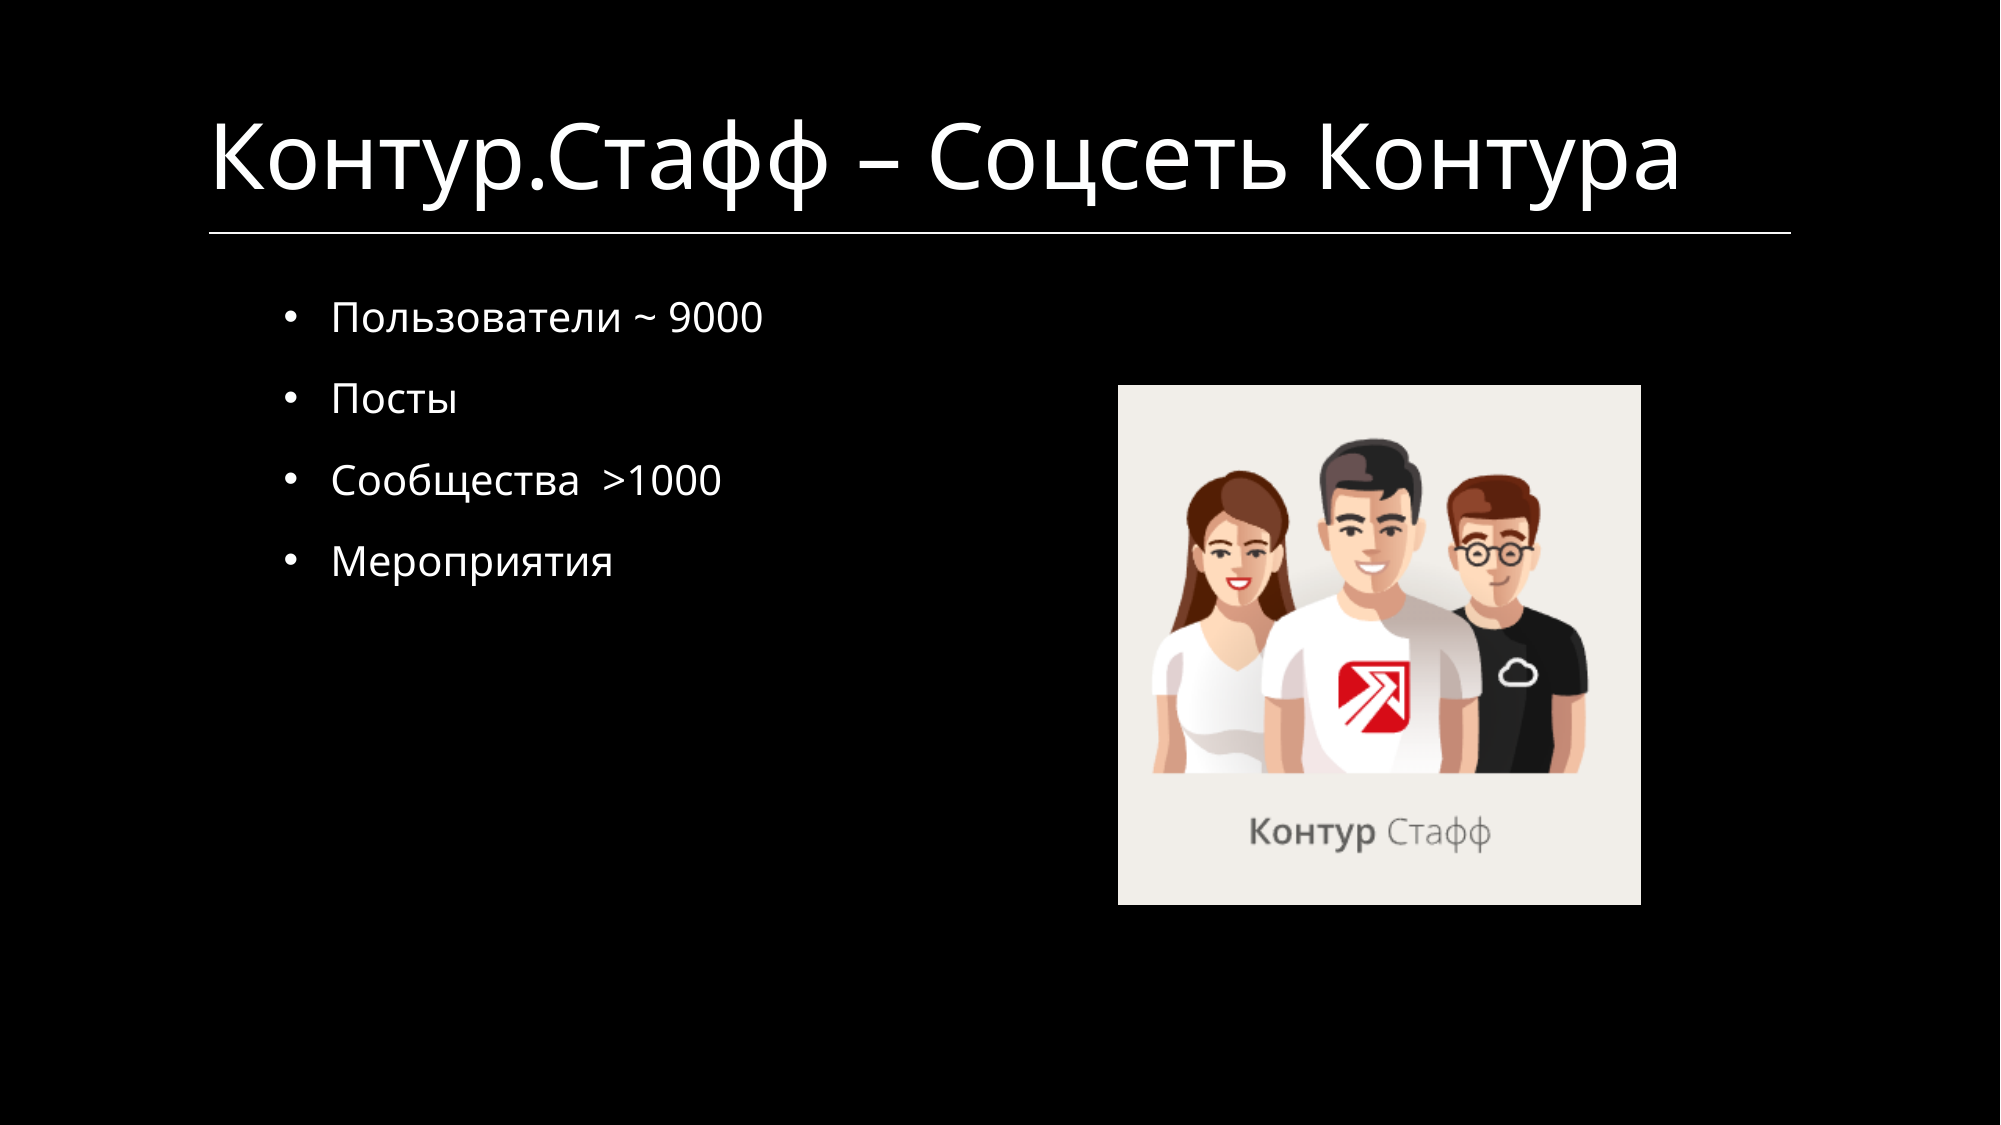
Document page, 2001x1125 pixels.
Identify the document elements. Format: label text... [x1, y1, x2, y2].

title Контур.Стафф – Соцсеть Контура [208, 54, 1792, 232]
list Пользователи ~ 9000 Посты Сообщества >1000 Мероприятия [208, 290, 977, 1012]
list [1117, 385, 1641, 905]
